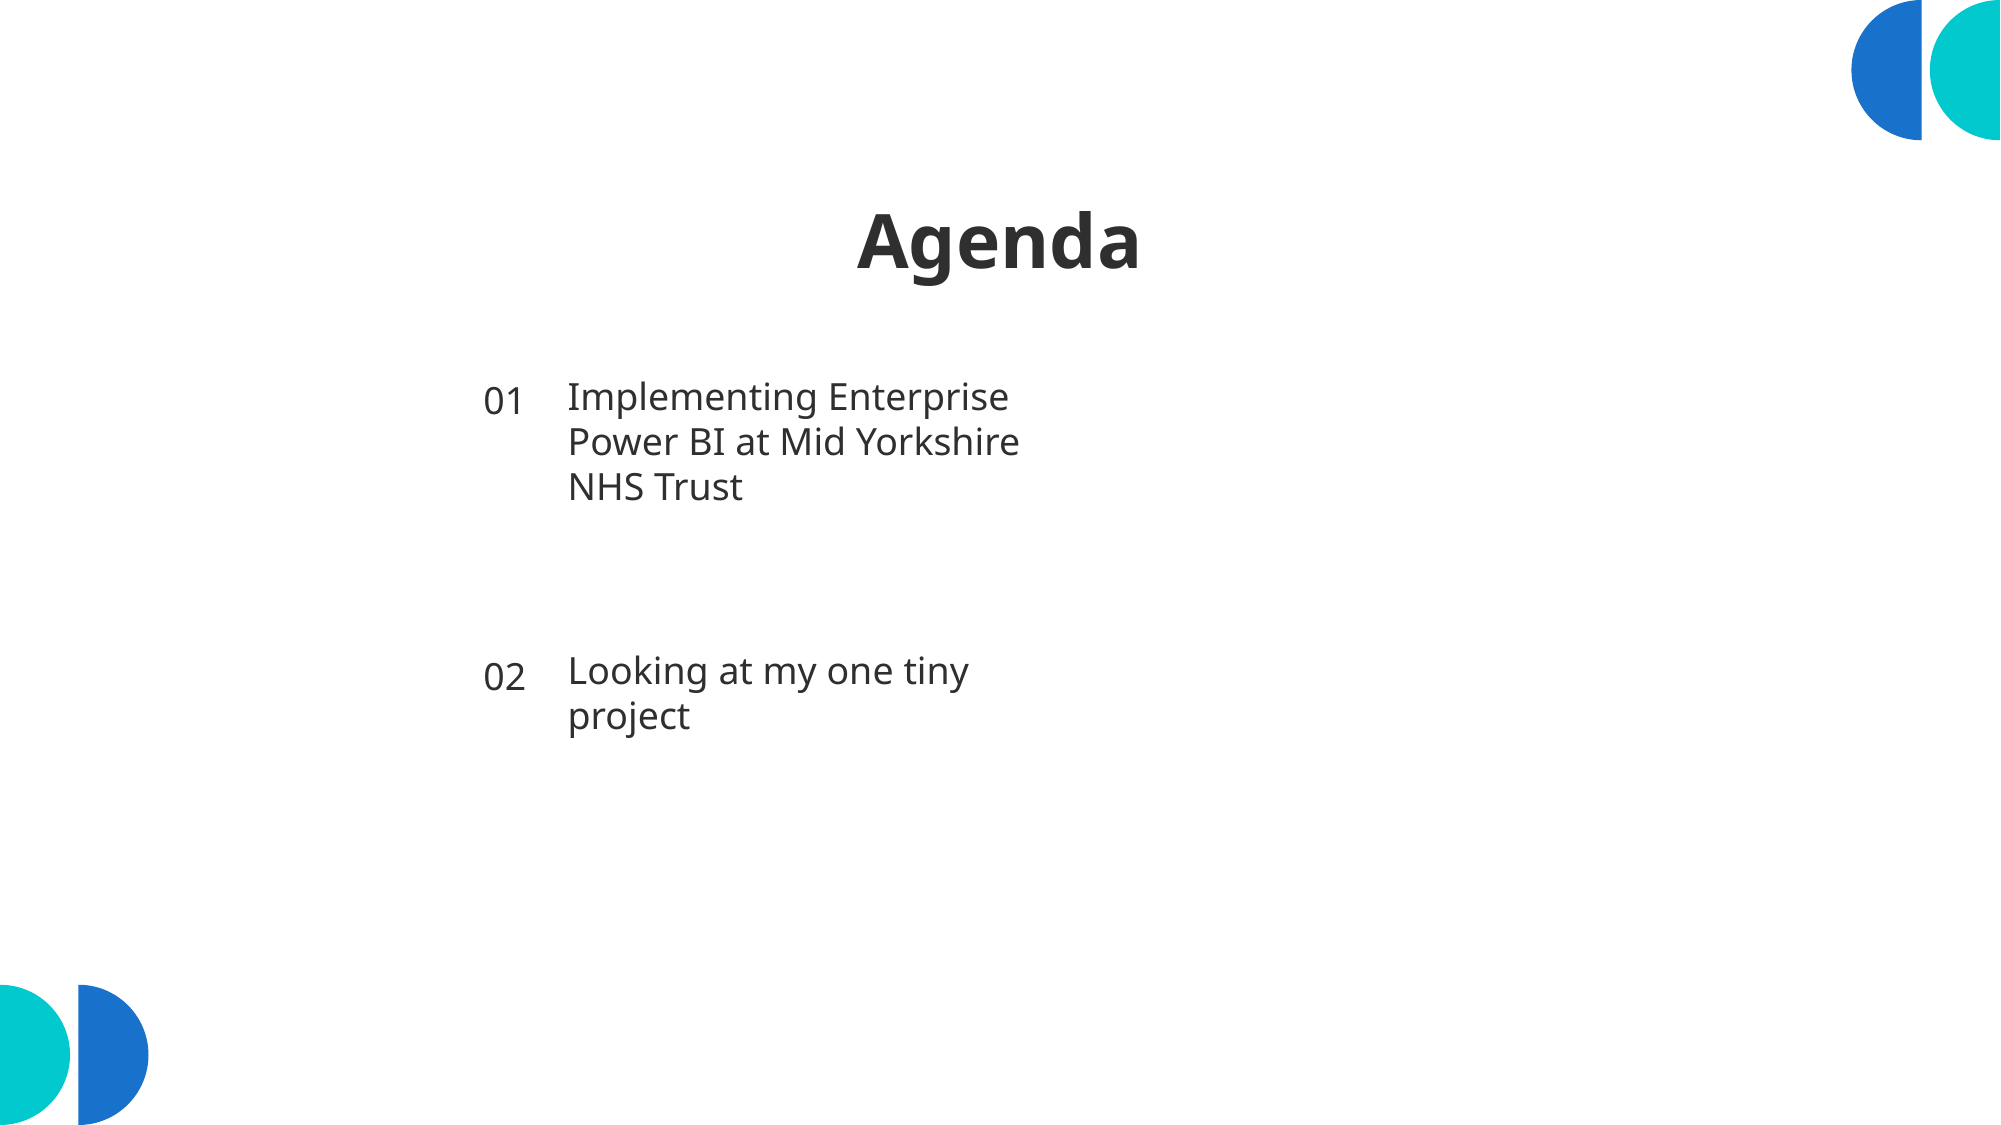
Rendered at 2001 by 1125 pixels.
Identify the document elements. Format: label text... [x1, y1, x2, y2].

title Agenda [138, 145, 1862, 332]
list 01 [469, 359, 541, 423]
list Looking at my one tiny project [567, 607, 1030, 737]
list Implementing Enterprise Power BI at Mid Yorkshire NHS Trust [567, 378, 1030, 509]
list 02 [469, 645, 541, 699]
